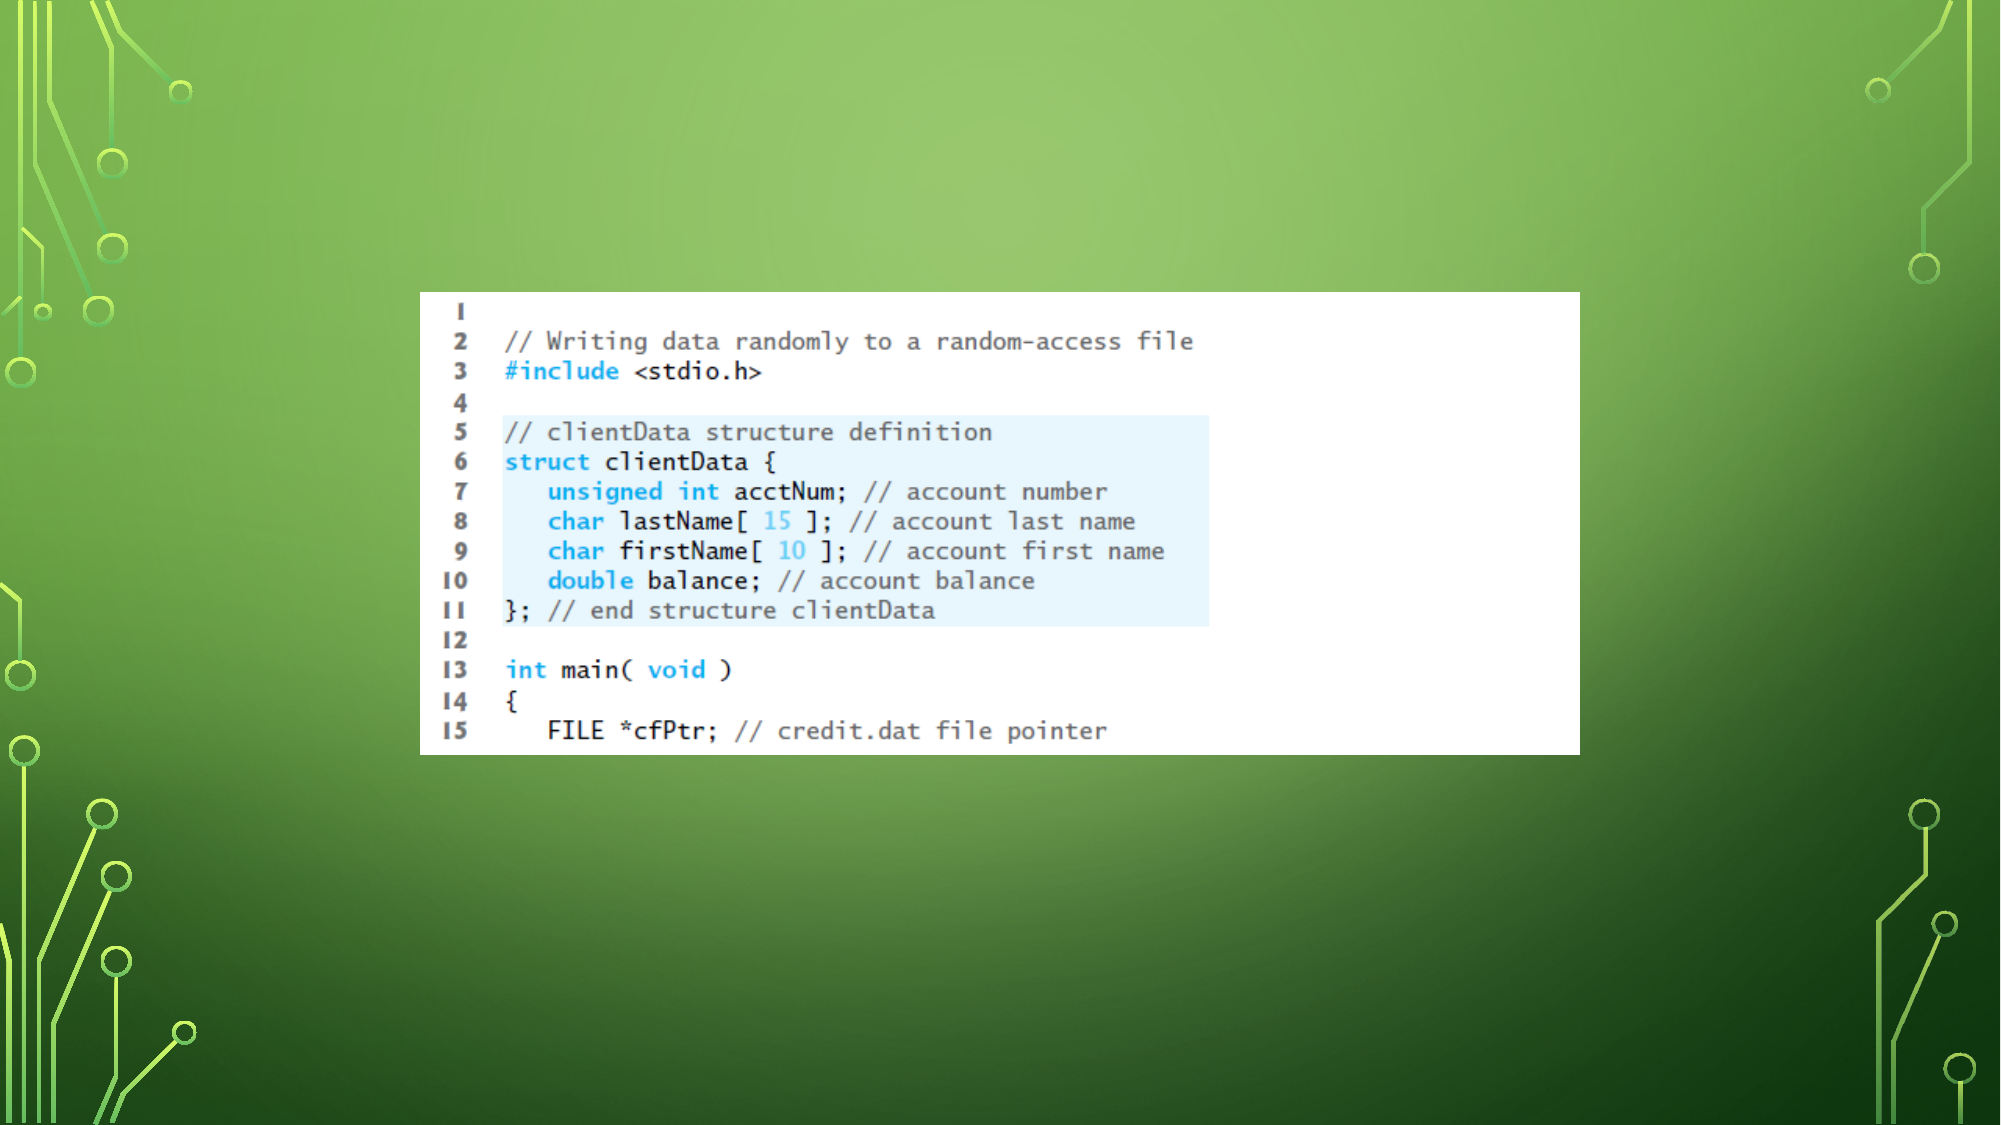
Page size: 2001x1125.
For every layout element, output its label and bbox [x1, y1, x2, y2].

picture [419, 291, 1580, 755]
